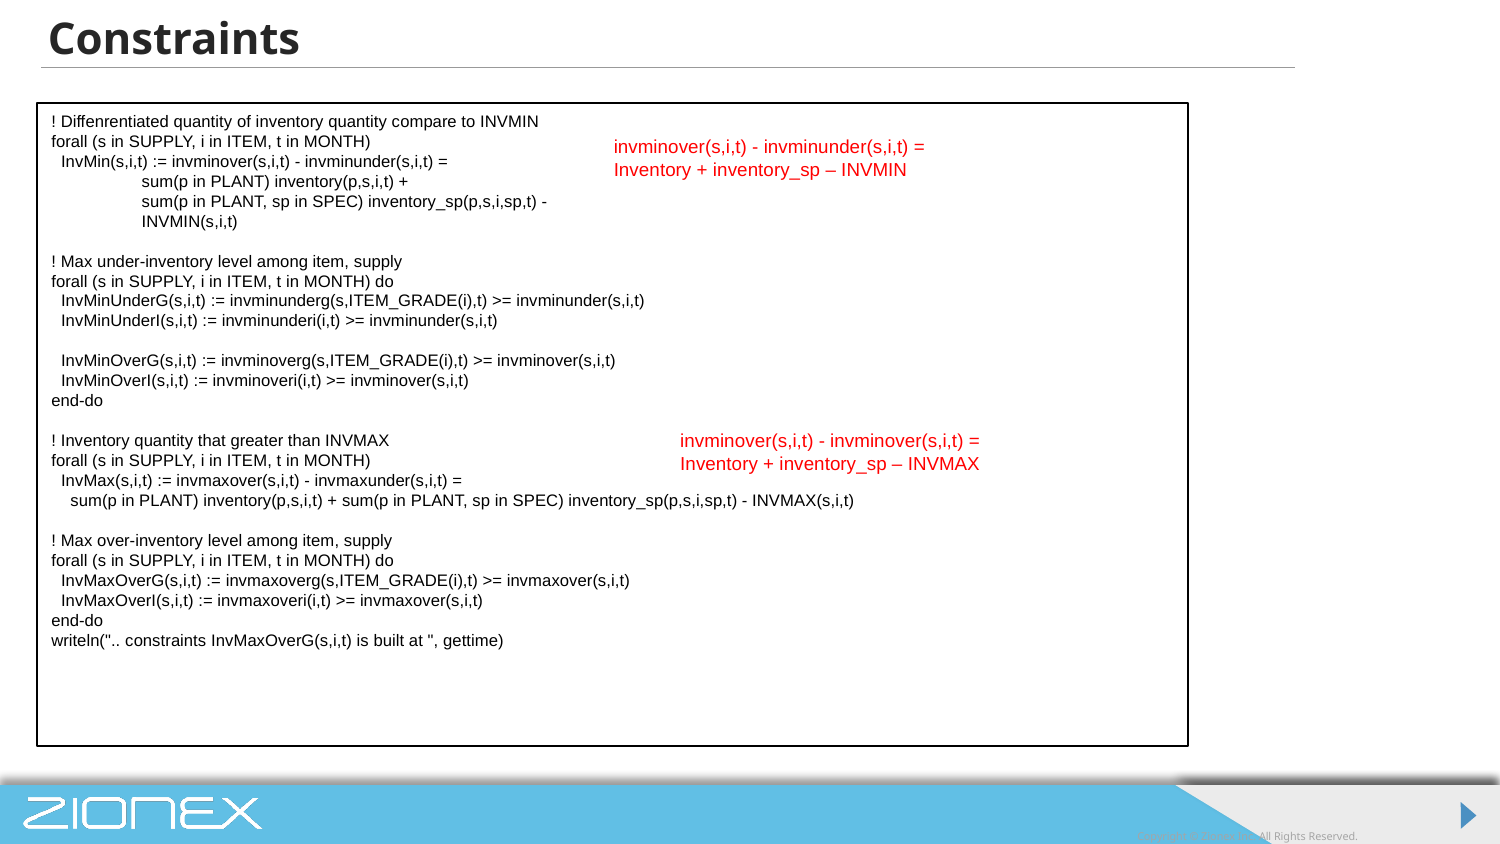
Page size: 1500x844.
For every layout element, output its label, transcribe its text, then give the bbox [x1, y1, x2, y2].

text_box ! Diffenrentiated quantity of inventory quantity compare to INVMIN forall (s in SUPPLY, i in ITEM, t in MONTH) InvMin(s,i,t) := invminover(s,i,t) - invminunder(s,i,t) = sum(p in PLANT) inventory(p,s,i,t) + sum(p in PLANT, sp in SPEC) inventory_sp(p,s,i,sp,t) - INVMIN(s,i,t) ! Max under-inventory level among item, supply forall (s in SUPPLY, i in ITEM, t in MONTH) do InvMinUnderG(s,i,t) := invminunderg(s,ITEM_GRADE(i),t) >= invminunder(s,i,t) InvMinUnderI(s,i,t) := invminunderi(i,t) >= invminunder(s,i,t) InvMinOverG(s,i,t) := invminoverg(s,ITEM_GRADE(i),t) >= invminover(s,i,t) InvMinOverI(s,i,t) := invminoveri(i,t) >= invminover(s,i,t) end-do ! Inventory quantity that greater than INVMAX forall (s in SUPPLY, i in ITEM, t in MONTH) InvMax(s,i,t) := invmaxover(s,i,t) - invmaxunder(s,i,t) = sum(p in PLANT) inventory(p,s,i,t) + sum(p in PLANT, sp in SPEC) inventory_sp(p,s,i,sp,t) - INVMAX(s,i,t) ! Max over-inventory level among item, supply forall (s in SUPPLY, i in ITEM, t in MONTH) do InvMaxOverG(s,i,t) := invmaxoverg(s,ITEM_GRADE(i),t) >= invmaxover(s,i,t) InvMaxOverI(s,i,t) := invmaxoveri(i,t) >= invmaxover(s,i,t) end-do writeln(".. constraints InvMaxOverG(s,i,t) is built at ", gettime) [35, 101, 1190, 748]
picture [23, 797, 263, 829]
text_box invminover(s,i,t) - invminover(s,i,t) = Inventory + inventory_sp – INVMAX [665, 421, 1227, 482]
title Constraints [36, 5, 1395, 79]
text_box invminover(s,i,t) - invminunder(s,i,t) = Inventory + inventory_sp – INVMIN [599, 127, 1161, 188]
